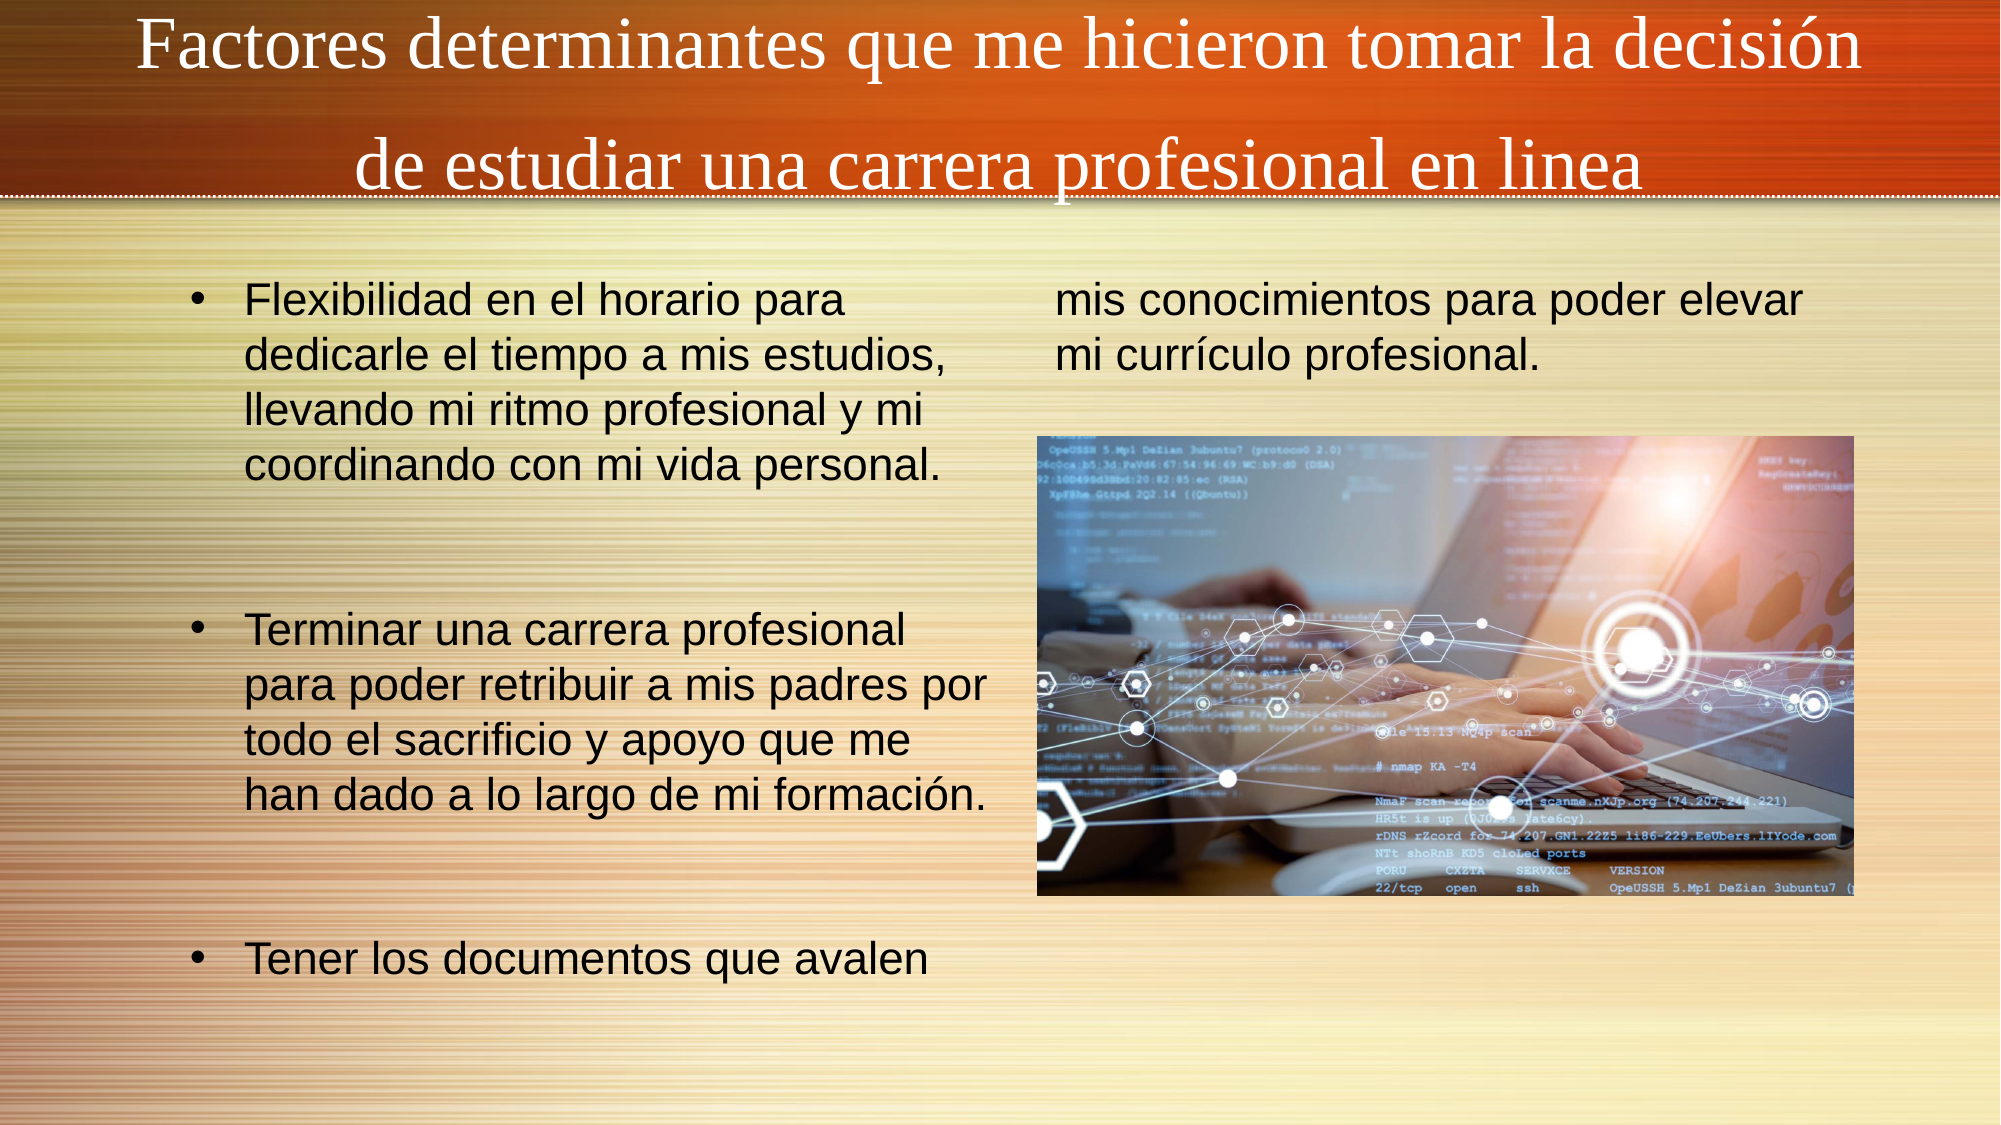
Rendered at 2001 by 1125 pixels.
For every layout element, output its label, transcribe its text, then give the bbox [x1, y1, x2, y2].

title Factores determinantes que me hicieron tomar la decisión de estudiar una carrera profesional en linea [99, 70, 1900, 213]
picture [0, 0, 2001, 1125]
list Flexibilidad en el horario para dedicarle el tiempo a mis estudios, llevando mi ritmo profesional y mi coordinando con mi vida personal. Terminar una carrera profesional para poder retribuir a mis padres por todo el sacrificio y apoyo que me han dado a lo largo de mi formación. Tener los documentos que avalen mis conocimientos para poder elevar mi currículo profesional. [174, 262, 1827, 1005]
